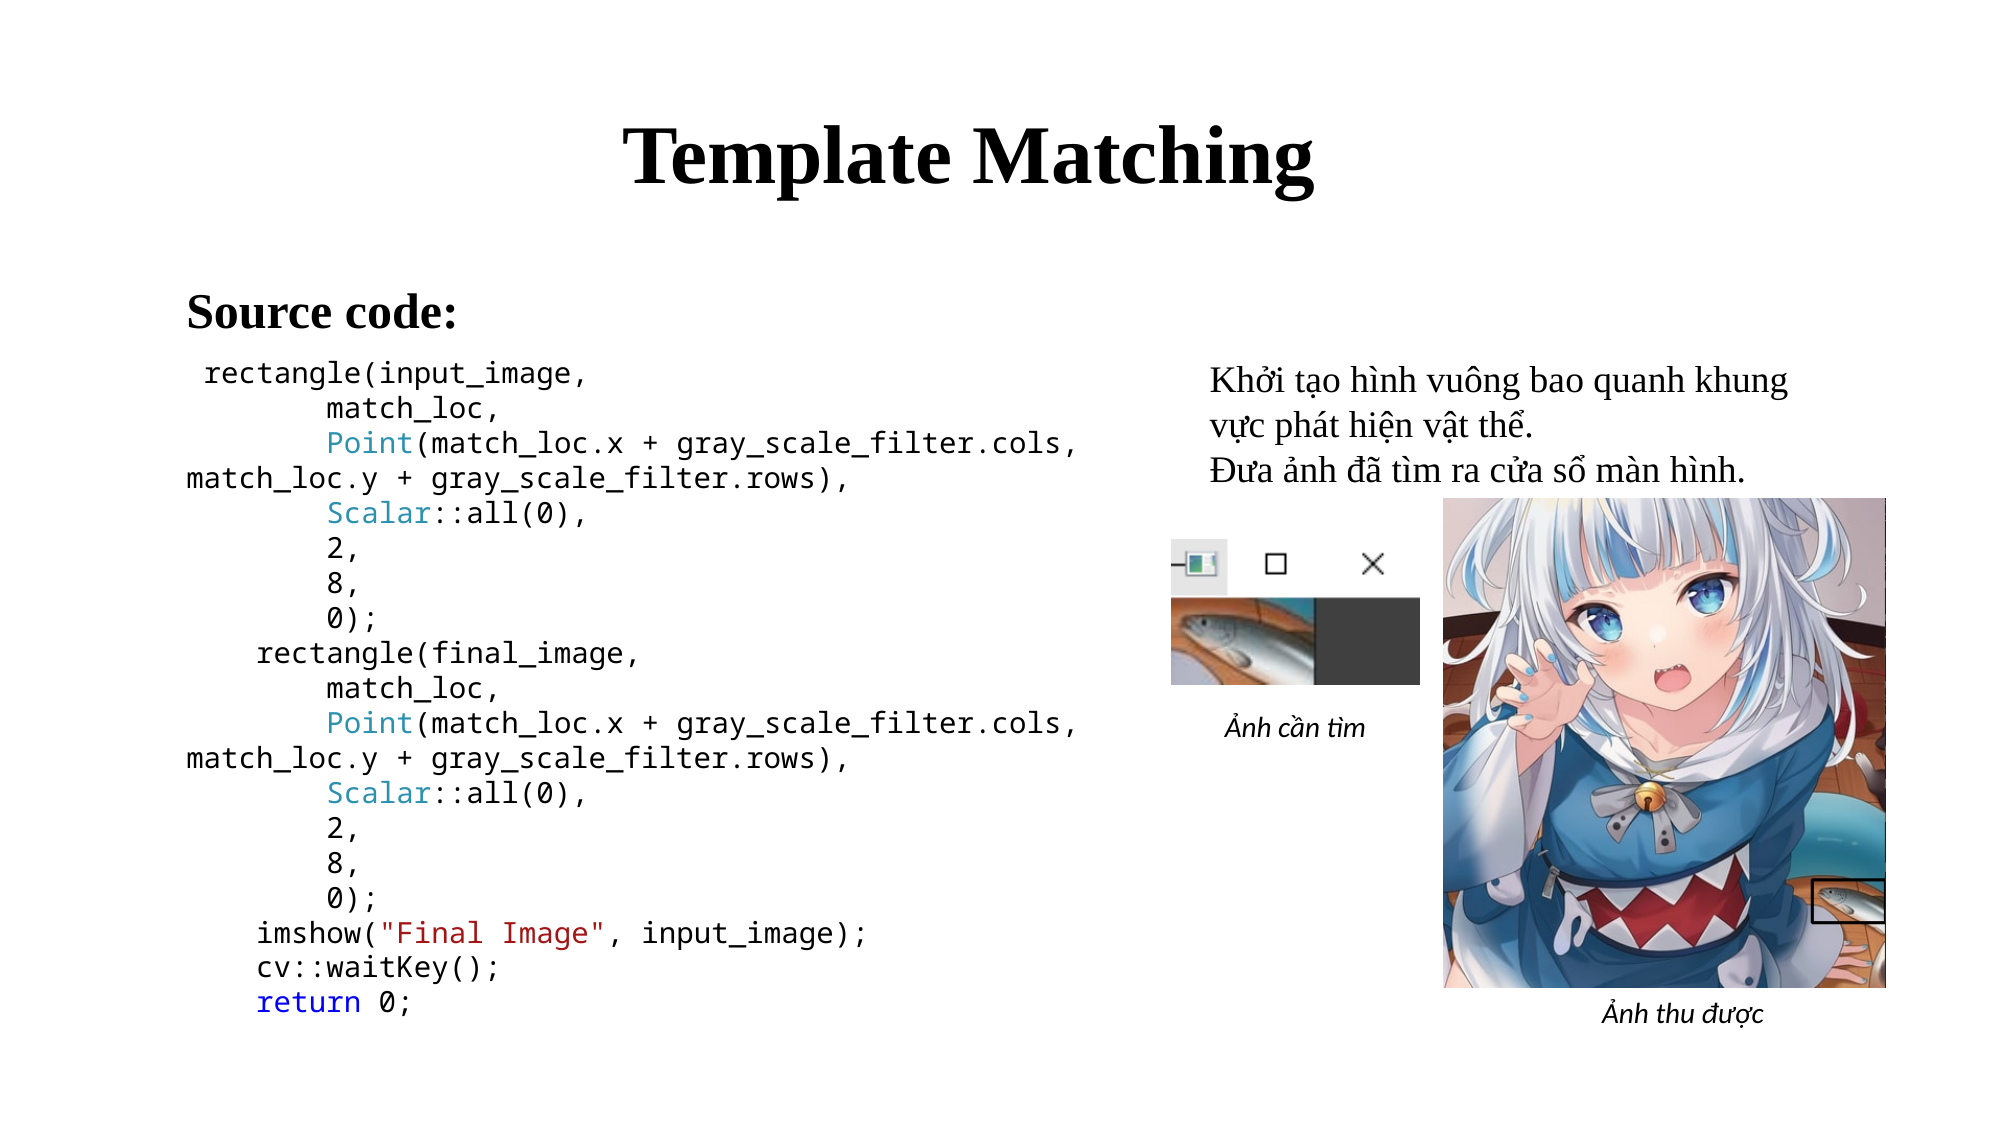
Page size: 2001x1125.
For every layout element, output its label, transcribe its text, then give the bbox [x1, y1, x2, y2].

text_box Khởi tạo hình vuông bao quanh khung vực phát hiện vật thể. Đưa ảnh đã tìm ra cửa sổ màn hình. [1194, 347, 1816, 497]
text_box rectangle(input_image, match_loc, Point(match_loc.x + gray_scale_filter.cols, match_loc.y + gray_scale_filter.rows), Scalar::all(0), 2, 8, 0); rectangle(final_image, match_loc, Point(match_loc.x + gray_scale_filter.cols, match_loc.y + gray_scale_filter.rows), Scalar::all(0), 2, 8, 0); imshow("Final Image", input_image); cv::waitKey(); return 0; [171, 347, 1172, 1027]
text_box Template Matching [291, 93, 1646, 208]
picture [1443, 498, 1886, 988]
text_box Ảnh thu được [1581, 988, 1785, 1038]
picture [1171, 539, 1420, 685]
text_box Source code: [171, 271, 1172, 347]
text_box Ảnh cần tìm [1207, 700, 1384, 751]
